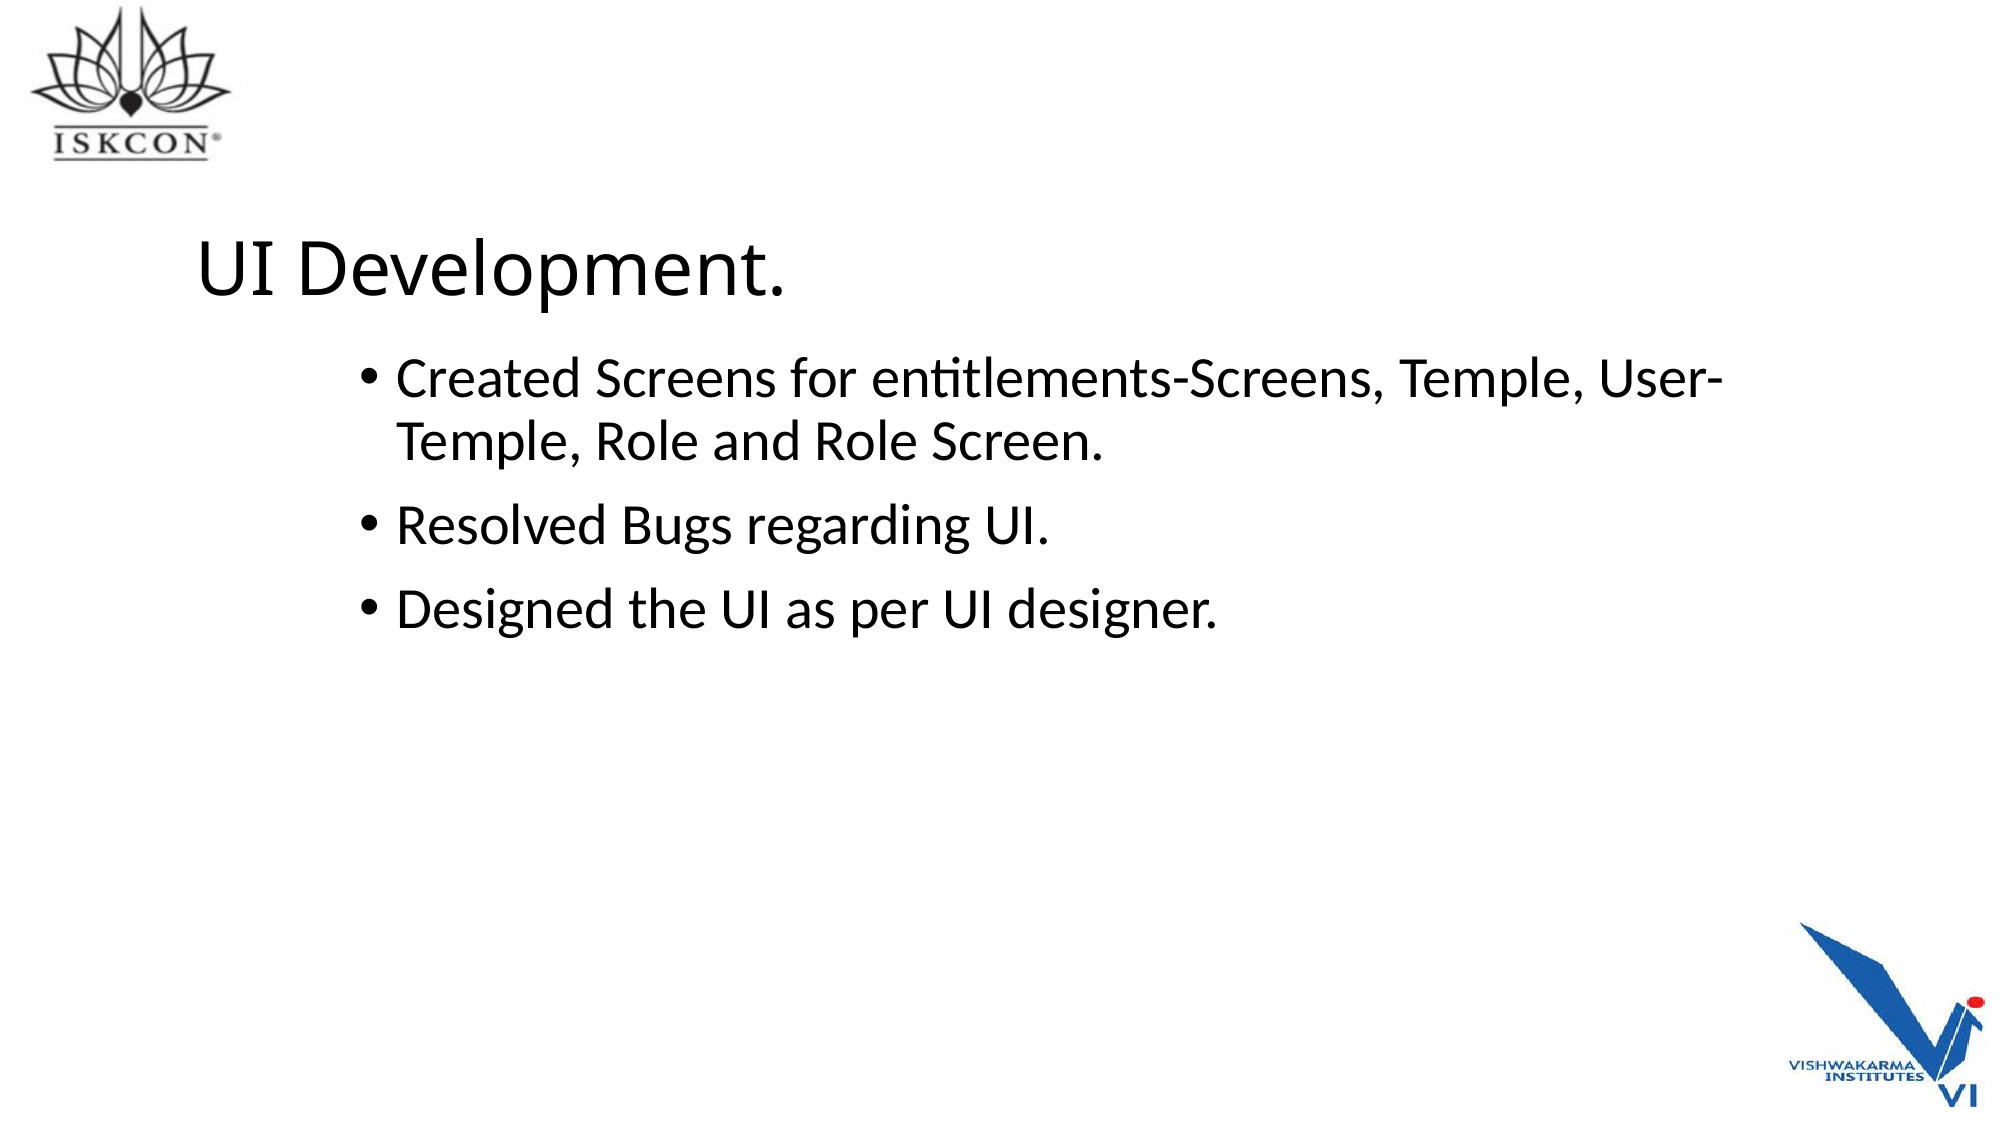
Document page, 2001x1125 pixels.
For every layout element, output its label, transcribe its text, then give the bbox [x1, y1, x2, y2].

picture [1789, 922, 1985, 1107]
list Created Screens for entitlements-Screens, Temple, User-Temple, Role and Role Screen. Resolved Bugs regarding UI. Designed the UI as per UI designer. [344, 339, 1761, 1054]
title UI Development. [180, 217, 1119, 435]
picture [0, 0, 250, 185]
